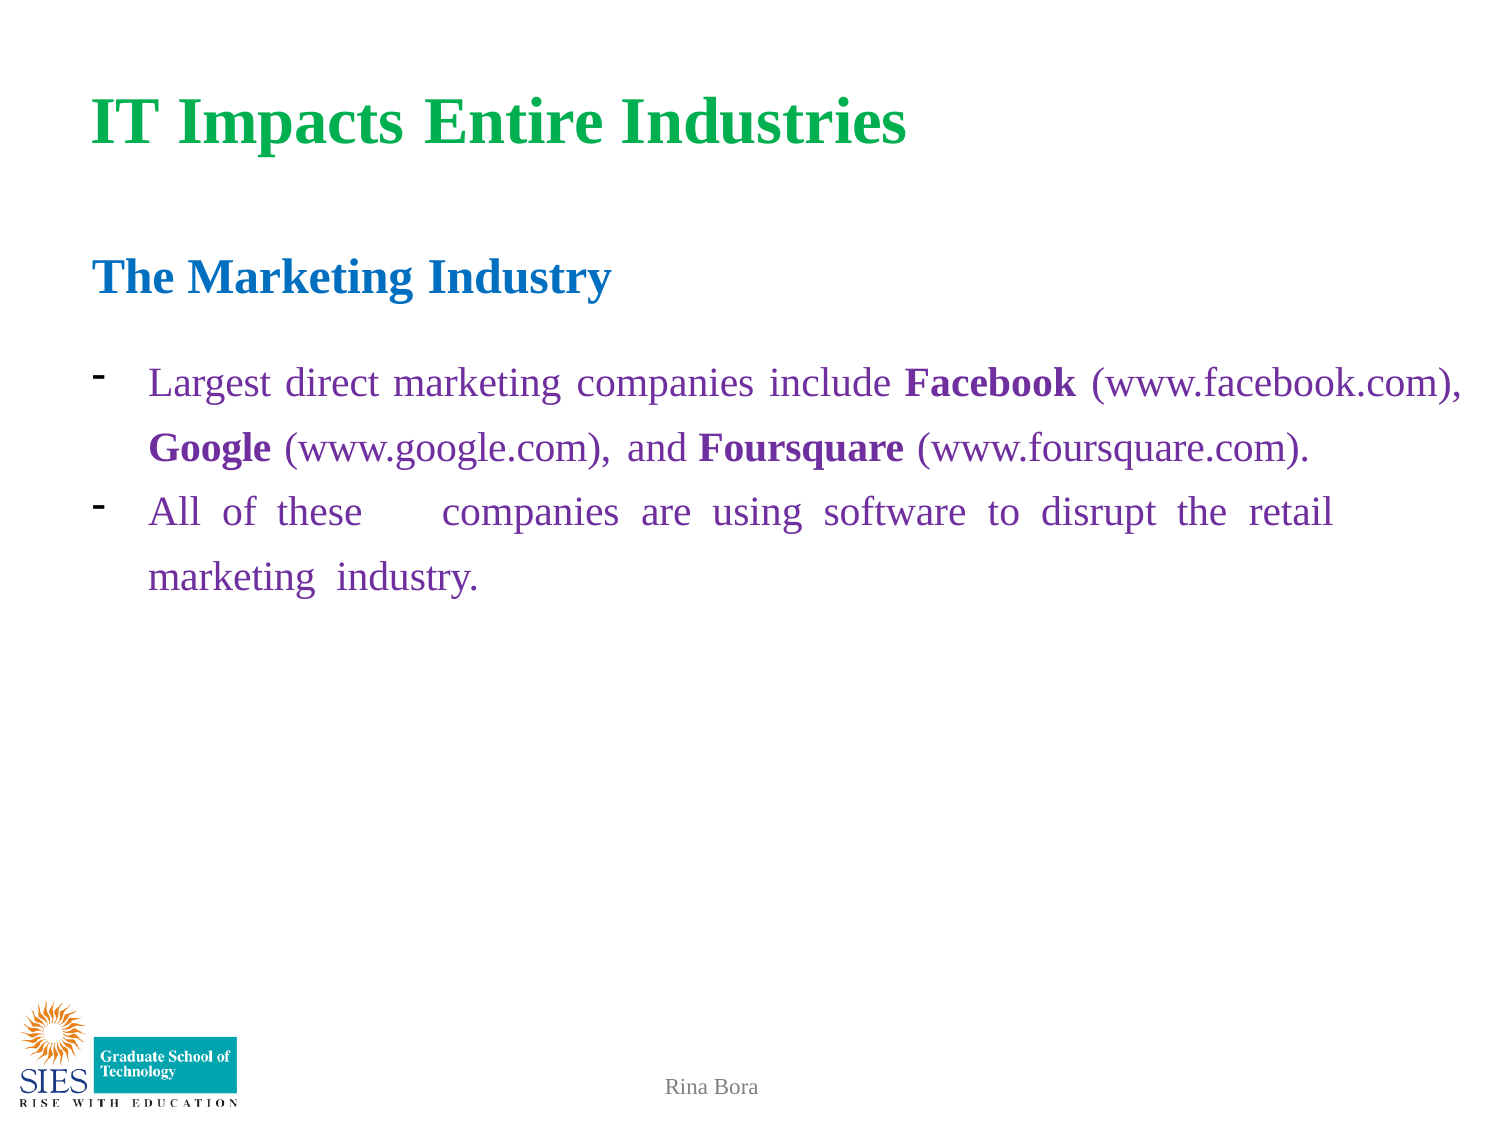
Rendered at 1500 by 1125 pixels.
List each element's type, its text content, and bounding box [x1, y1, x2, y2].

text_box The Marketing Industry Largest direct marketing companies include Facebook (www.facebook.com), Google (www.google.com), and Foursquare (www.foursquare.com). All of these companies are using software to disrupt the retail marketing industry. [89, 241, 1468, 599]
title IT Impacts Entire Industries [87, 74, 950, 265]
picture [19, 998, 237, 1107]
